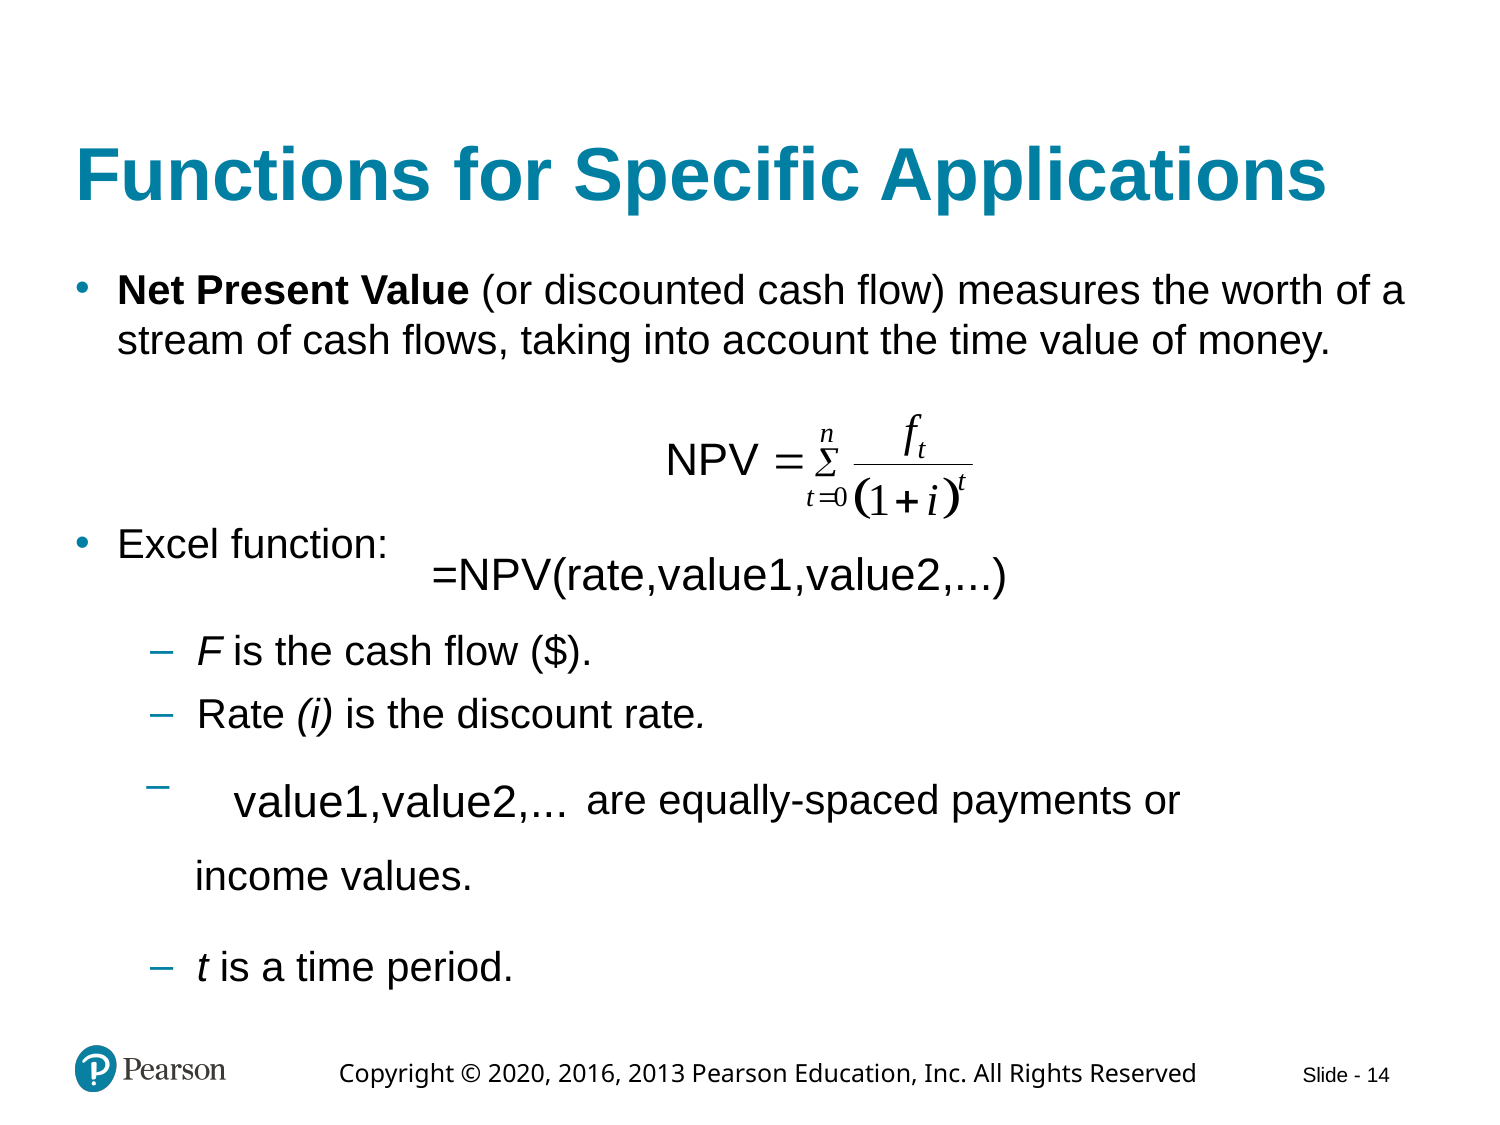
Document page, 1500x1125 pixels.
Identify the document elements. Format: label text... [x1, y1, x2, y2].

list Excel function: [75, 516, 422, 610]
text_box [429, 551, 1010, 604]
picture [75, 1078, 86, 1092]
picture [75, 1045, 90, 1061]
list [71, 759, 226, 819]
list t is a time period. [75, 939, 557, 1008]
picture [83, 1054, 109, 1079]
list income values. [194, 848, 499, 922]
list F is the cash flow ($). Rate (i) is the discount rate. [75, 624, 1098, 755]
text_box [230, 779, 570, 829]
list Net Present Value (or discounted cash flow) measures the worth of a stream of cash flows, taking into account the time value of money. [75, 262, 1425, 397]
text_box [664, 407, 978, 535]
title Functions for Specific Applications [75, 35, 1425, 216]
picture [101, 1045, 226, 1092]
list are equally-spaced payments or [586, 772, 1234, 825]
